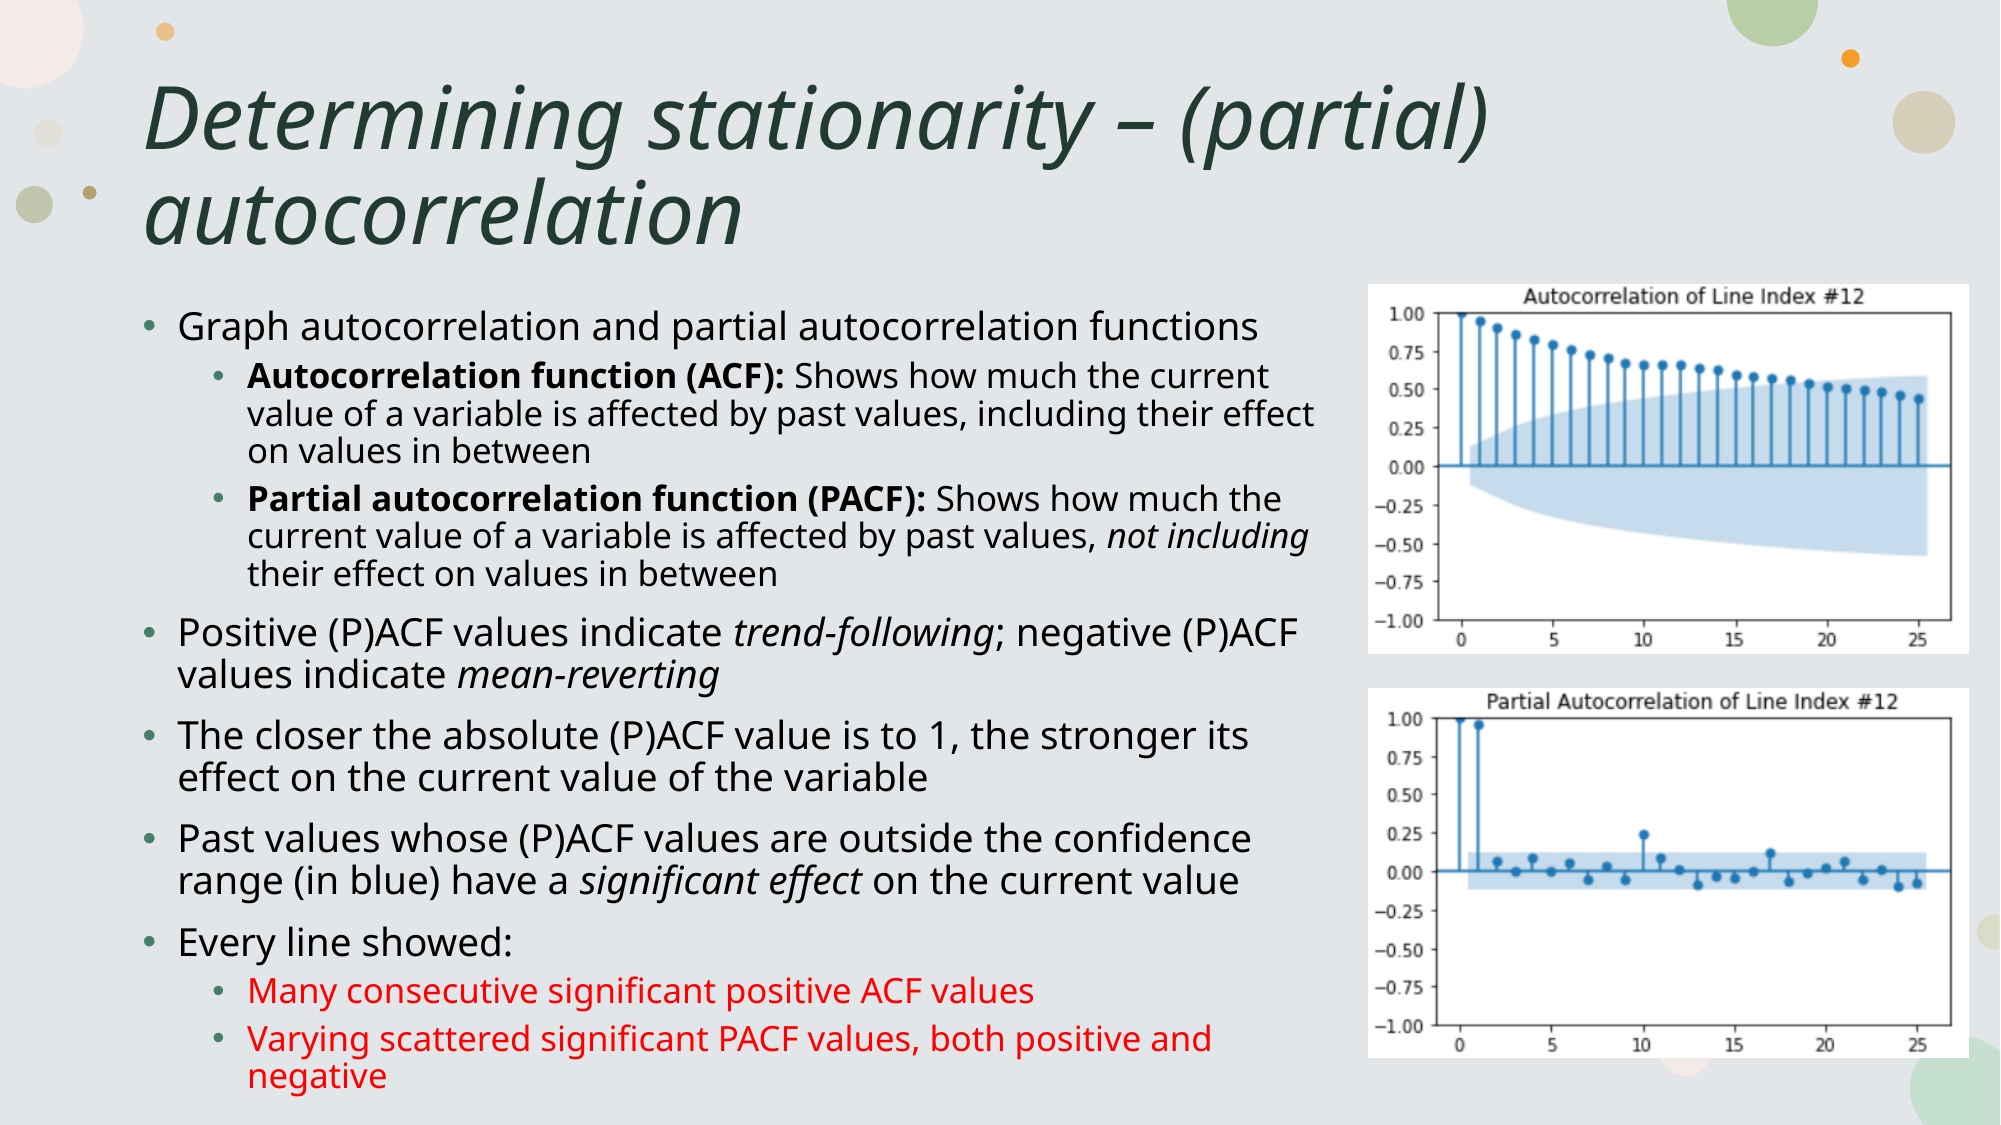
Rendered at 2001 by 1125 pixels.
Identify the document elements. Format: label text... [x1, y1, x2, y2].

picture [1368, 688, 1969, 1058]
title Determining stationarity – (partial) autocorrelation [127, 59, 1877, 278]
list Graph autocorrelation and partial autocorrelation functions Autocorrelation function (ACF): Shows how much the current value of a variable is affected by past values, including their effect on values in between Partial autocorrelation function (PACF): Shows how much the current value of a variable is affected by past values, not including their effect on values in between Positive (P)ACF values indicate trend-following; negative (P)ACF values indicate mean-reverting The closer the absolute (P)ACF value is to 1, the stronger its effect on the current value of the variable Past values whose (P)ACF values are outside the confidence range (in blue) have a significant effect on the current value Every line showed: Many consecutive significant positive ACF values Varying scattered significant PACF values, both positive and negative [127, 299, 1374, 1105]
picture [1368, 284, 1969, 654]
